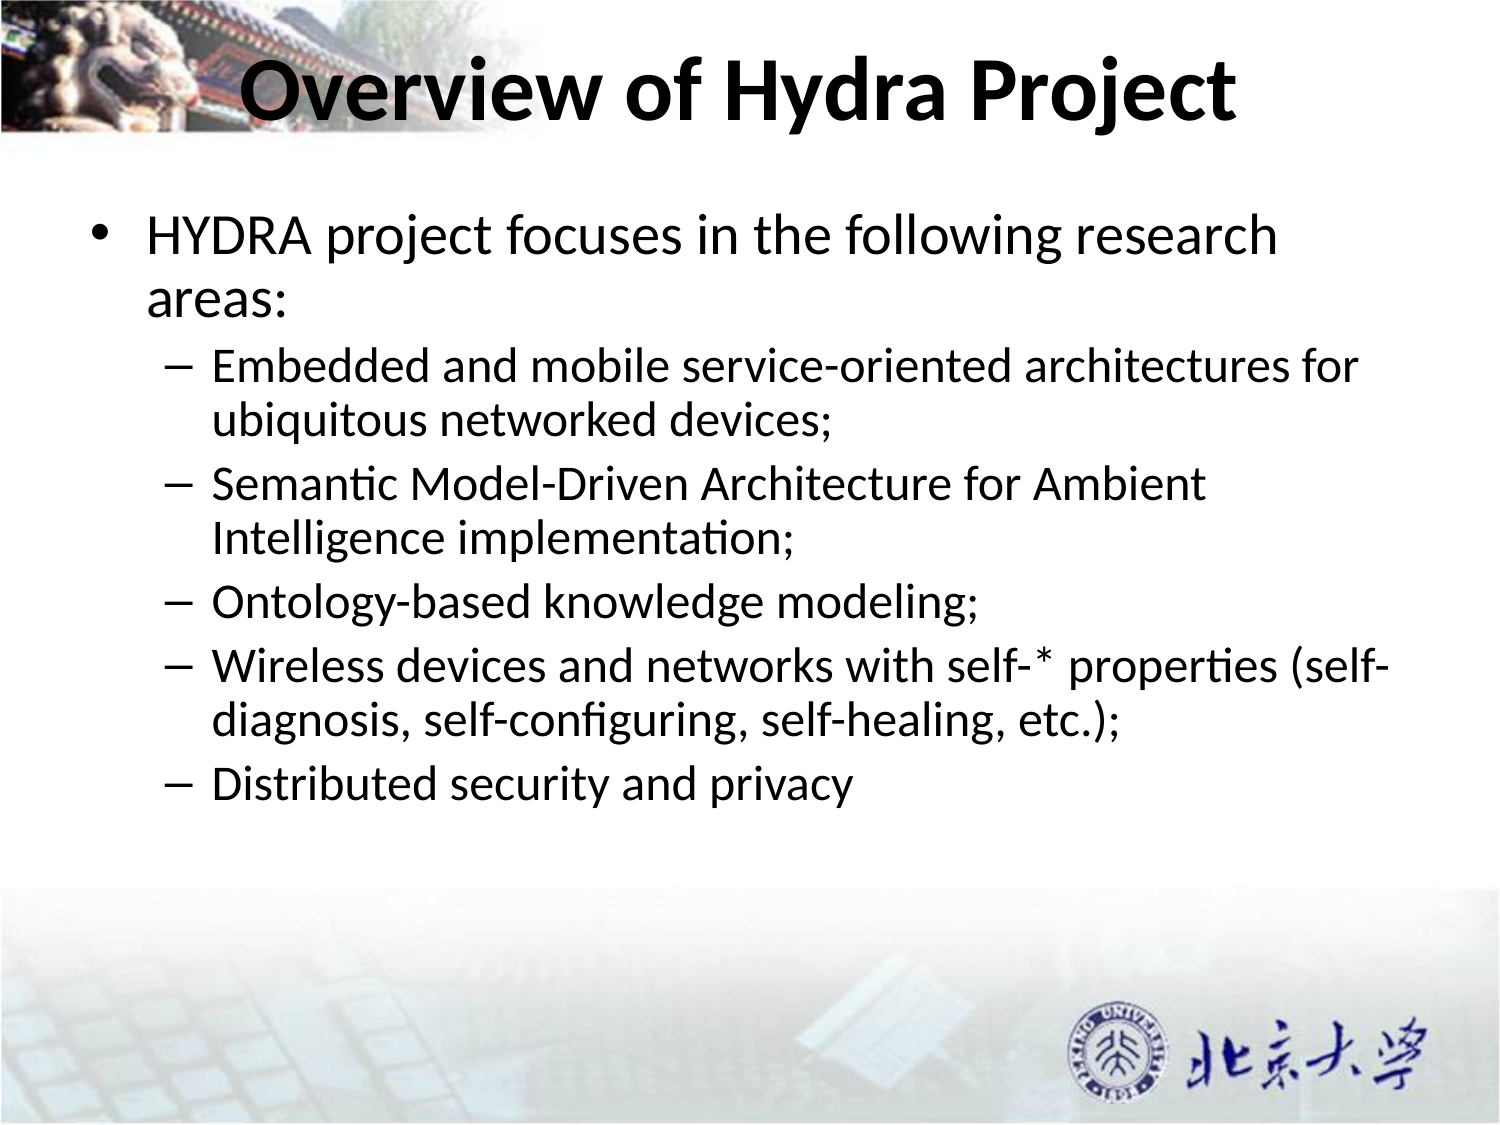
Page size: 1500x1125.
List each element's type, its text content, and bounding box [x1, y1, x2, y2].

picture [0, 0, 1500, 1125]
title Overview of Hydra Project [75, 0, 1425, 185]
text_box HYDRA project focuses in the following research areas: Embedded and mobile service-oriented architectures for ubiquitous networked devices; Semantic Model-Driven Architecture for Ambient Intelligence implementation; Ontology-based knowledge modeling; Wireless devices and networks with self-* properties (self-diagnosis, self-configuring, self-healing, etc.); Distributed security and privacy [74, 196, 1433, 935]
